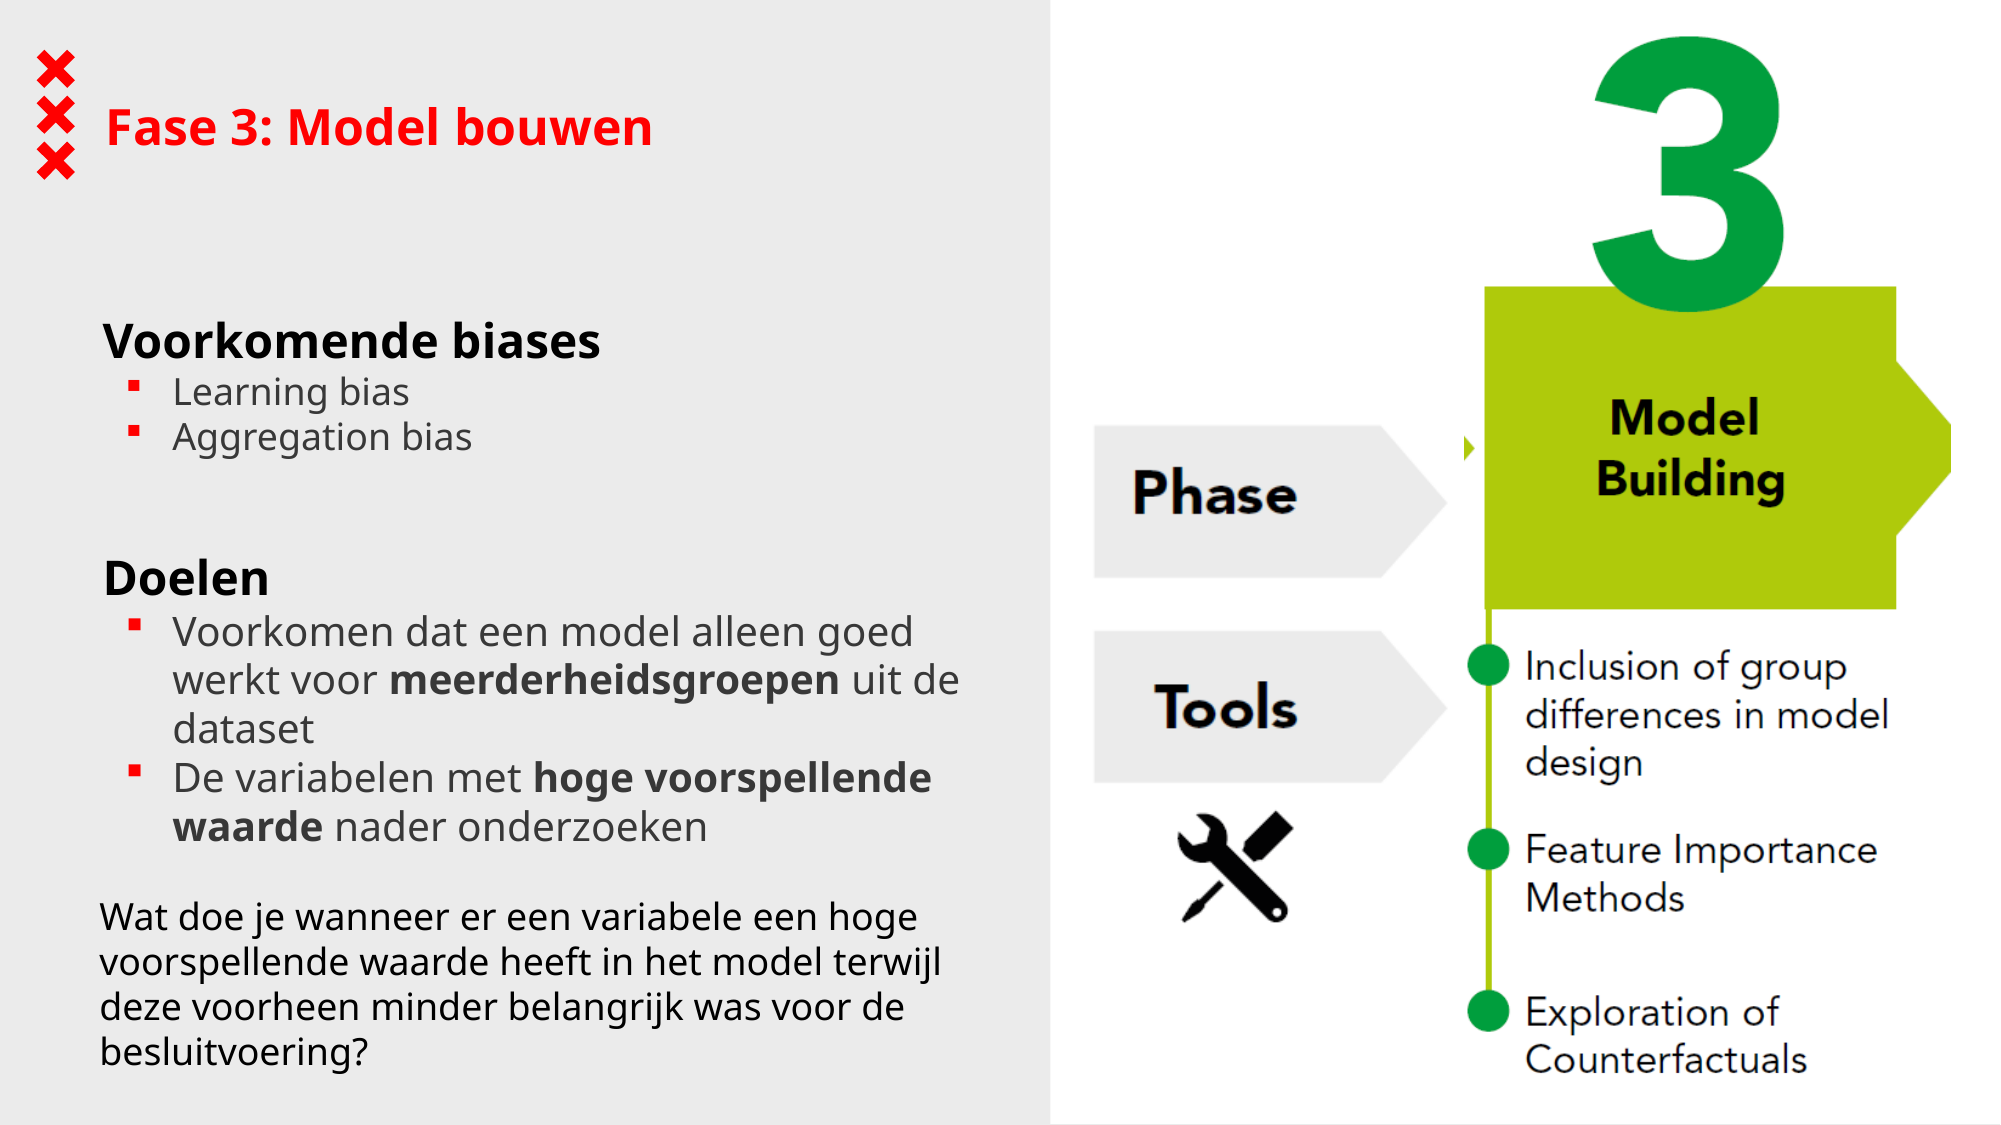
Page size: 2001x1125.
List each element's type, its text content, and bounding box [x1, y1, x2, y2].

picture [1087, 22, 1951, 1101]
text_box Wat doe je wanneer er een variabele een hoge voorspellende waarde heeft in het model terwijl deze voorheen minder belangrijk was voor de besluitvoering? [84, 885, 988, 1080]
text_box Fase 3: Model bouwen [90, 88, 979, 163]
text_box Voorkomende biases Learning bias Aggregation bias Doelen Voorkomen dat een model alleen goed werkt voor meerderheidsgroepen uit de dataset De variabelen met hoge voorspellende waarde nader onderzoeken [90, 301, 1016, 1101]
text_box [1049, 0, 2000, 1125]
